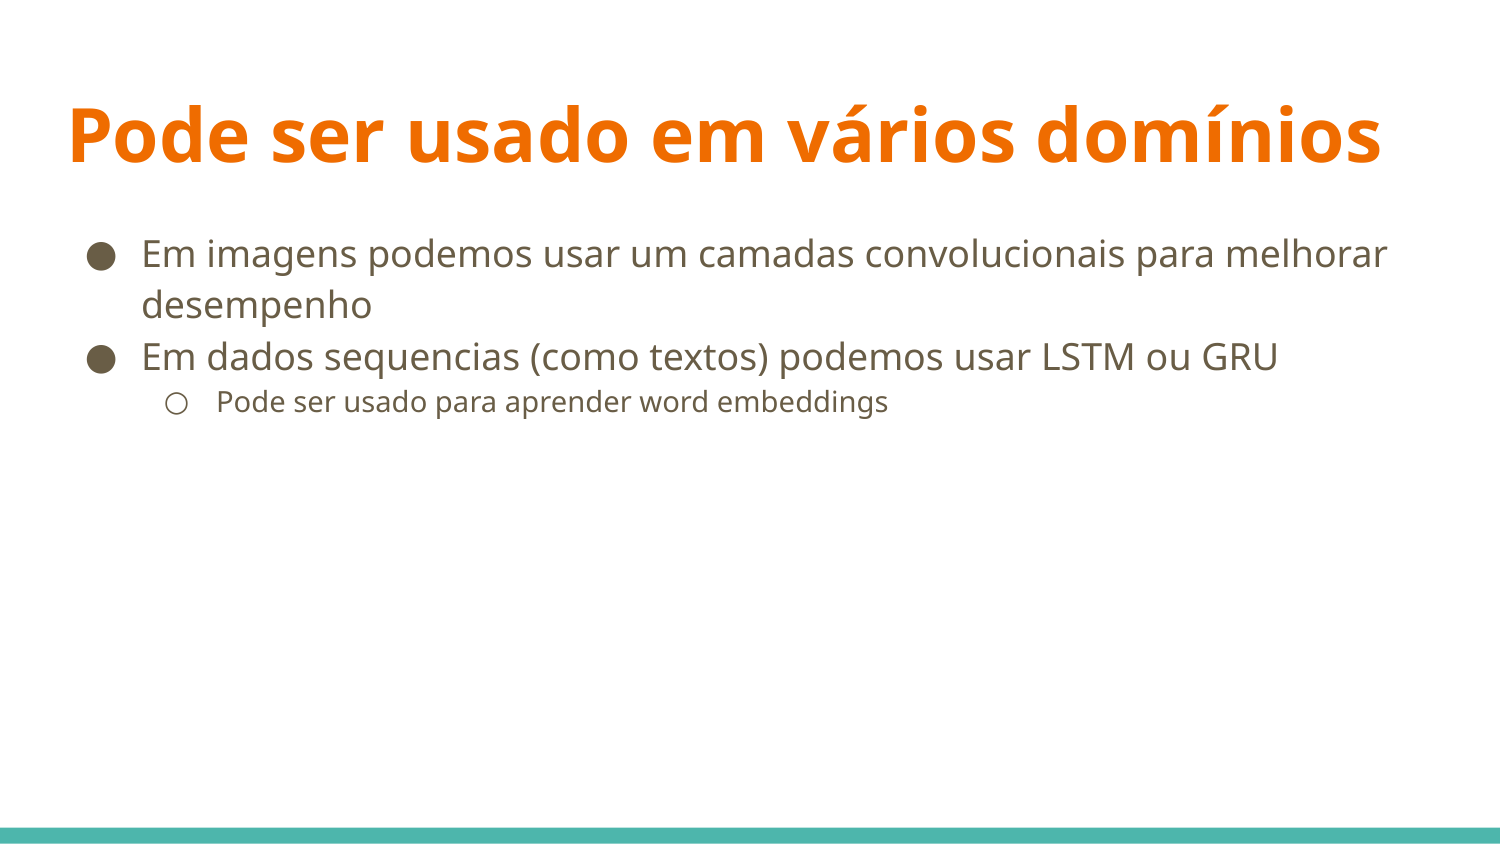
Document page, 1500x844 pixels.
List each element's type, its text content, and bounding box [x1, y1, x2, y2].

title Pode ser usado em vários domínios [51, 72, 1449, 189]
list Em imagens podemos usar um camadas convolucionais para melhorar desempenho Em dados sequencias (como textos) podemos usar LSTM ou GRU Pode ser usado para aprender word embeddings [51, 207, 1449, 750]
